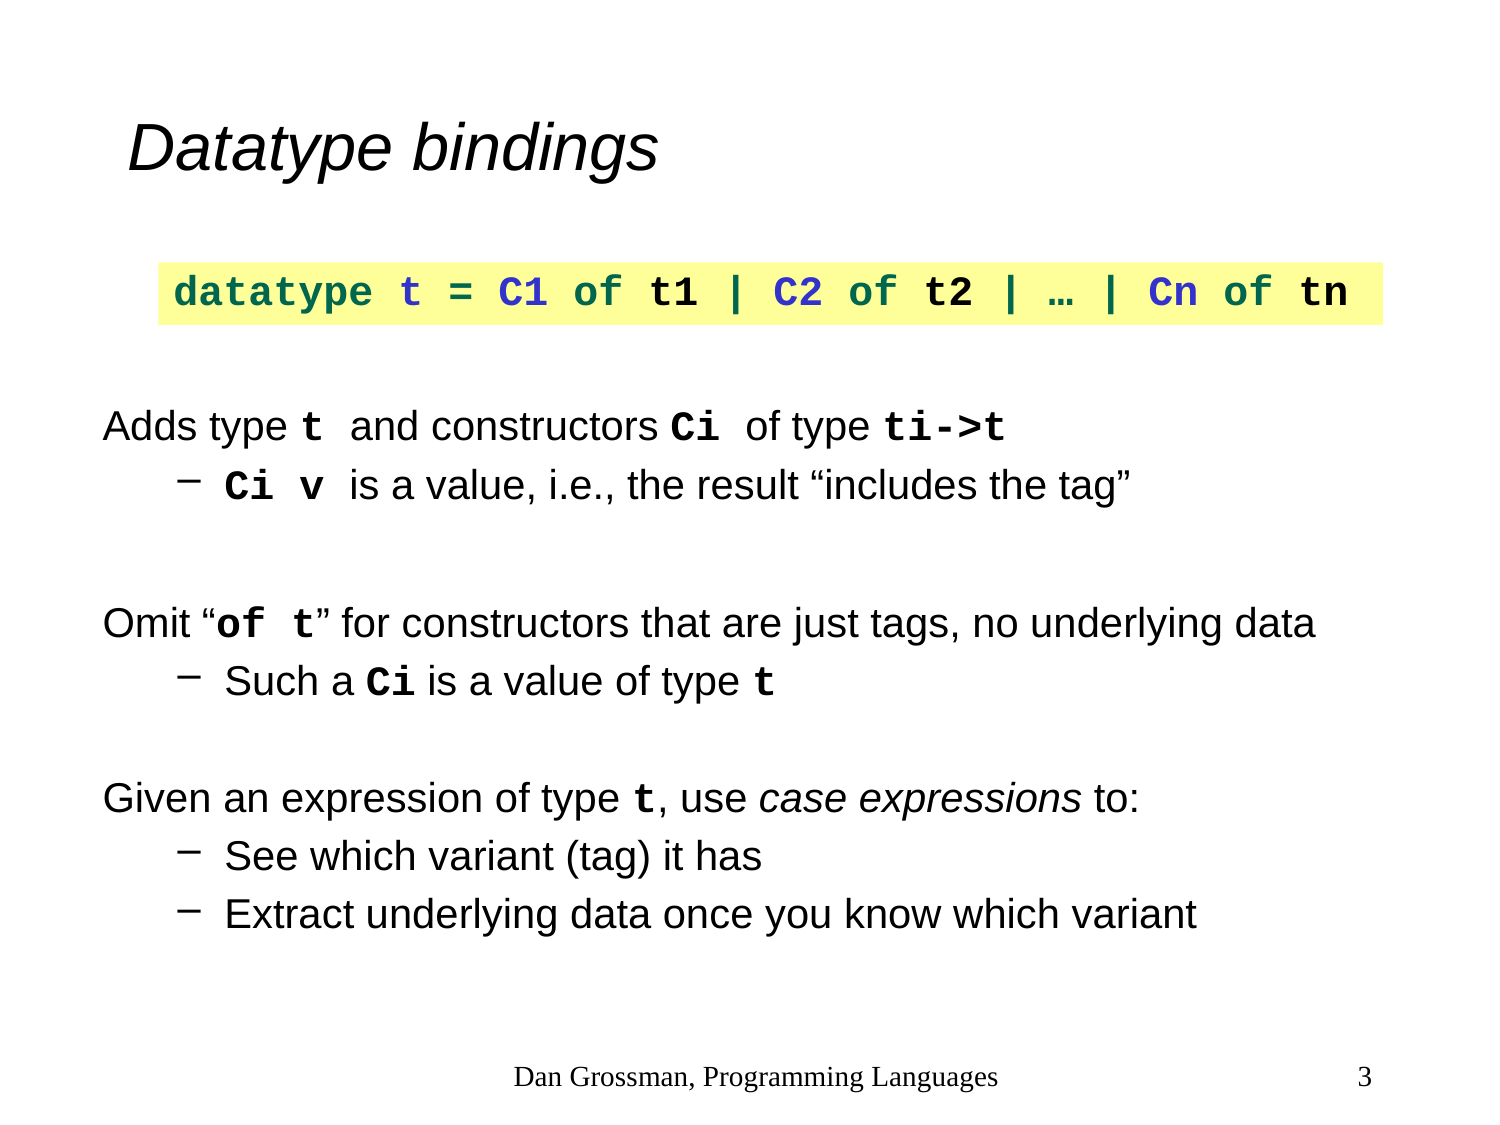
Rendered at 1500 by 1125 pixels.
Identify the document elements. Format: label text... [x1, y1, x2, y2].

footer Dan Grossman, Programming Languages [474, 1049, 1038, 1125]
text_box datatype t = C1 of t1 | C2 of t2 | … | Cn of tn [158, 262, 1384, 325]
slide_number 3 [1074, 1049, 1388, 1125]
list Adds type t and constructors Ci of type ti->t Ci v is a value, i.e., the result “includes the tag” Omit “of t” for constructors that are just tags, no underlying data Such a Ci is a value of type t Given an expression of type t, use case expressions to: See which variant (tag) it has Extract underlying data once you know which variant [87, 274, 1463, 1038]
title Datatype bindings [112, 49, 1388, 238]
